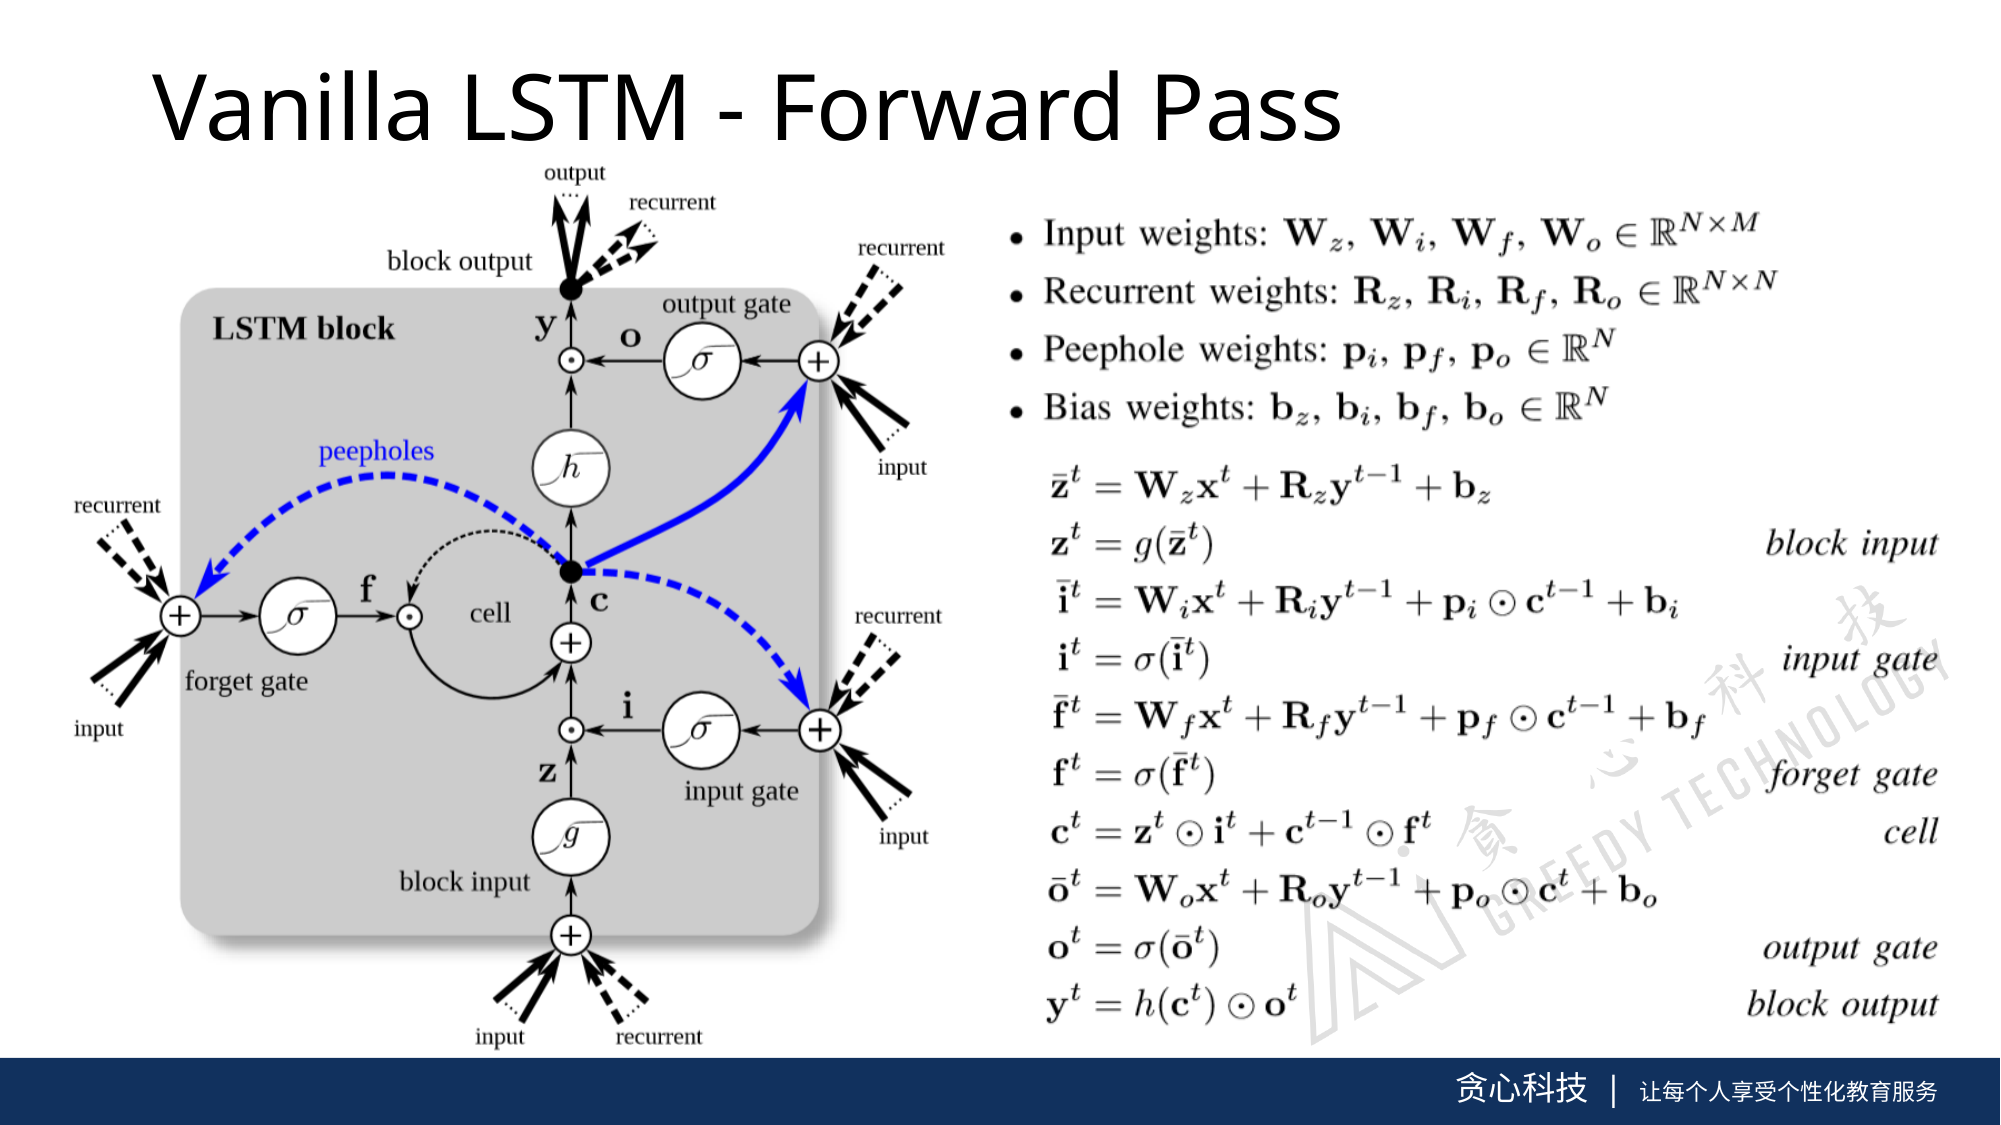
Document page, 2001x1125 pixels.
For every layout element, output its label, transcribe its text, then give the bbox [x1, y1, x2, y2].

picture [999, 209, 1783, 437]
title Vanilla LSTM - Forward Pass [137, 2, 1863, 220]
picture [1039, 457, 1949, 1046]
picture [65, 166, 948, 1055]
